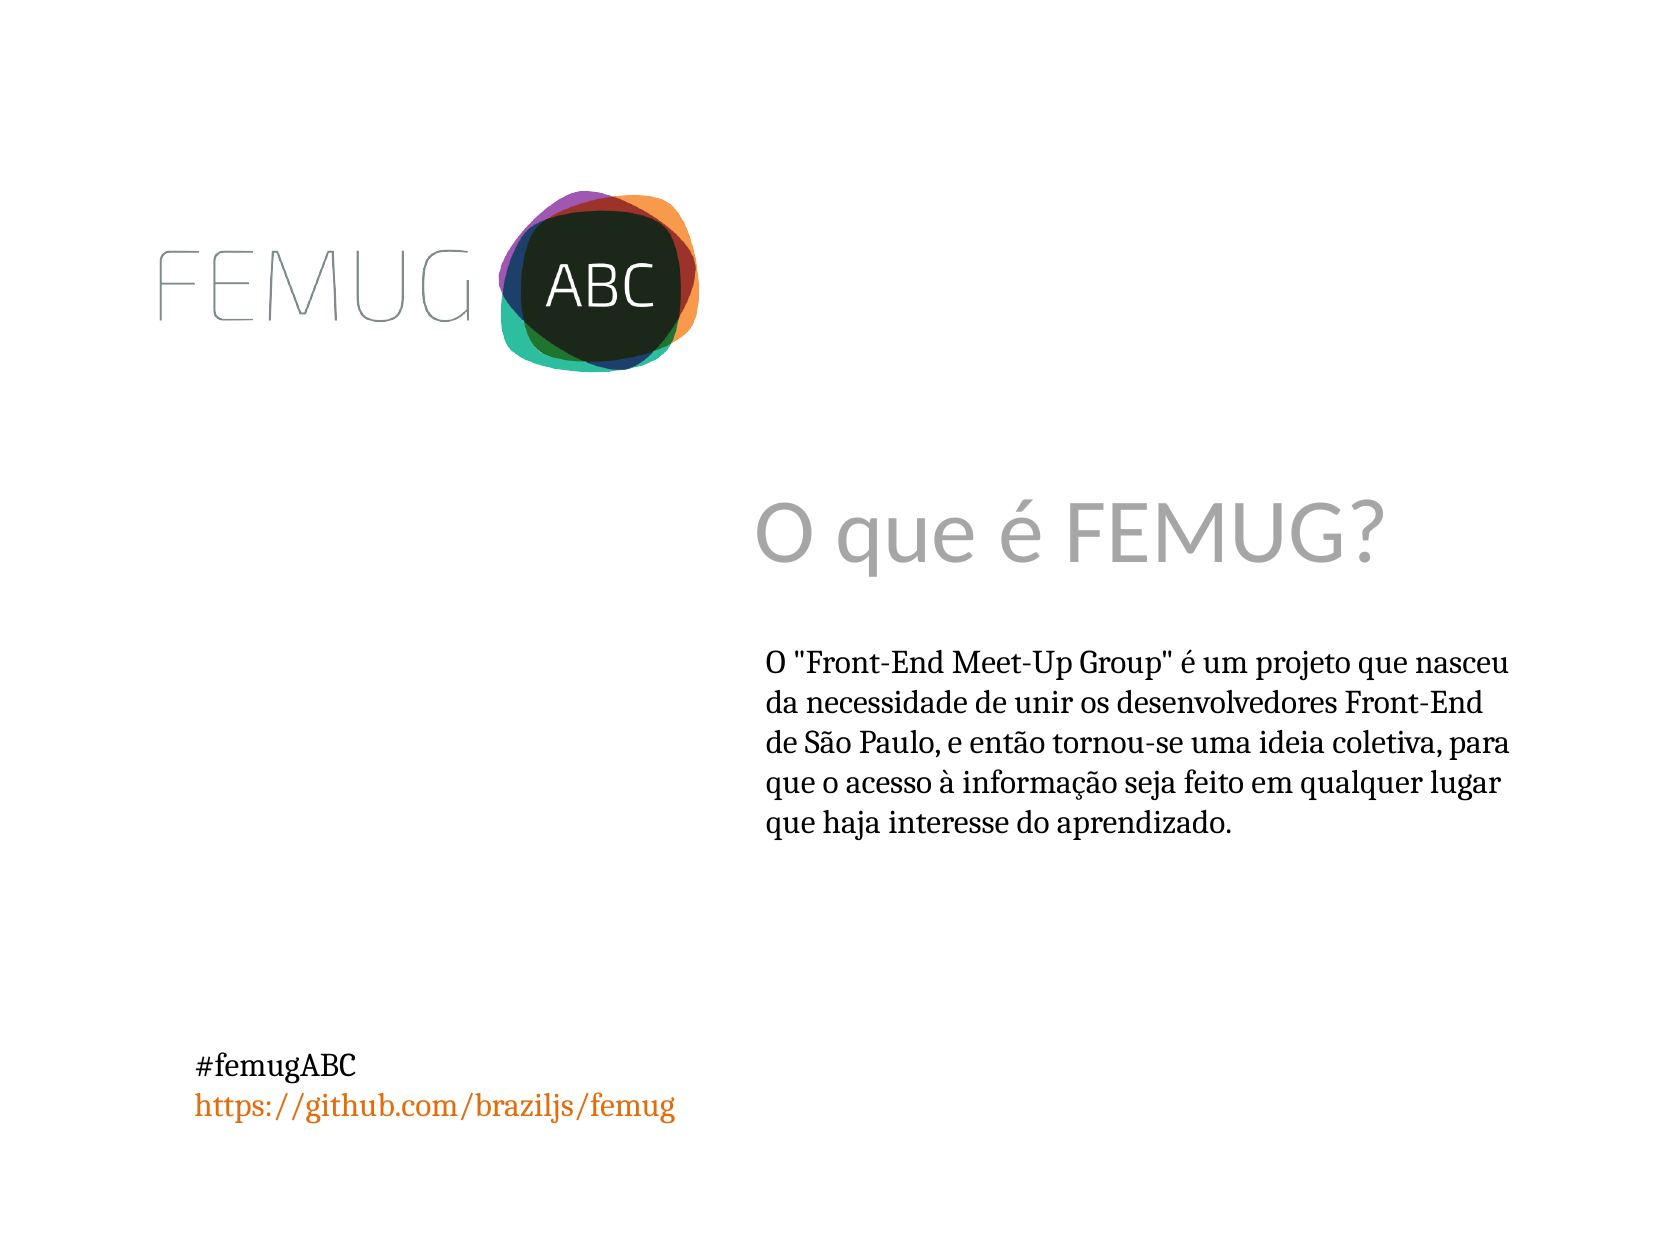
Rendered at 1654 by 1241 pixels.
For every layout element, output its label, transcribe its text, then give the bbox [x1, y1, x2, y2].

text_box O que é FEMUG? [754, 448, 1571, 603]
text_box O "Front-End Meet-Up Group" é um projeto que nasceu da necessidade de unir os desenvolvedores Front-End de São Paulo, e então tornou-se uma ideia coletiva, para que o acesso à informação seja feito em qualquer lugar que haja interesse do aprendizado. [765, 495, 1512, 1065]
text_box #femugABC https://github.com/braziljs/femug [194, 1043, 867, 1122]
picture [133, 123, 725, 431]
